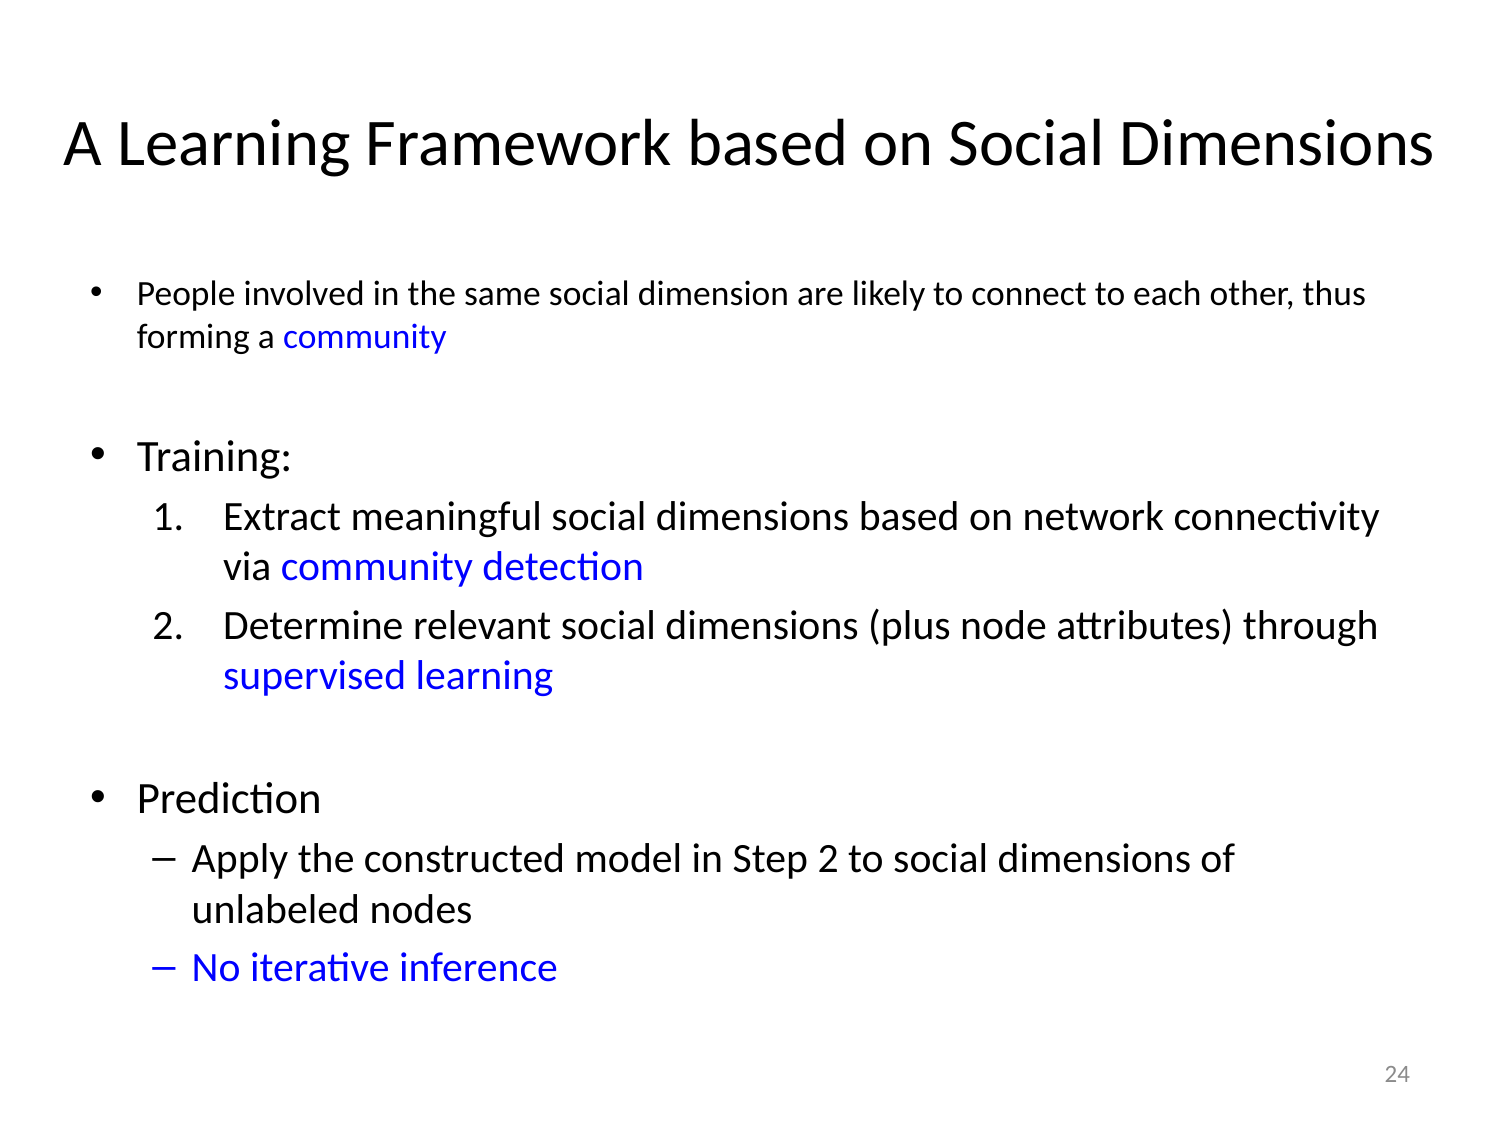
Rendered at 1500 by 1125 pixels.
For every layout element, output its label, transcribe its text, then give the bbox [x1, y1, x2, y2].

list People involved in the same social dimension are likely to connect to each other, thus forming a community Training: Extract meaningful social dimensions based on network connectivity via community detection Determine relevant social dimensions (plus node attributes) through supervised learning Prediction Apply the constructed model in Step 2 to social dimensions of unlabeled nodes No iterative inference [75, 262, 1425, 1005]
title A Learning Framework based on Social Dimensions [0, 45, 1500, 233]
slide_number 24 [1074, 1042, 1425, 1103]
